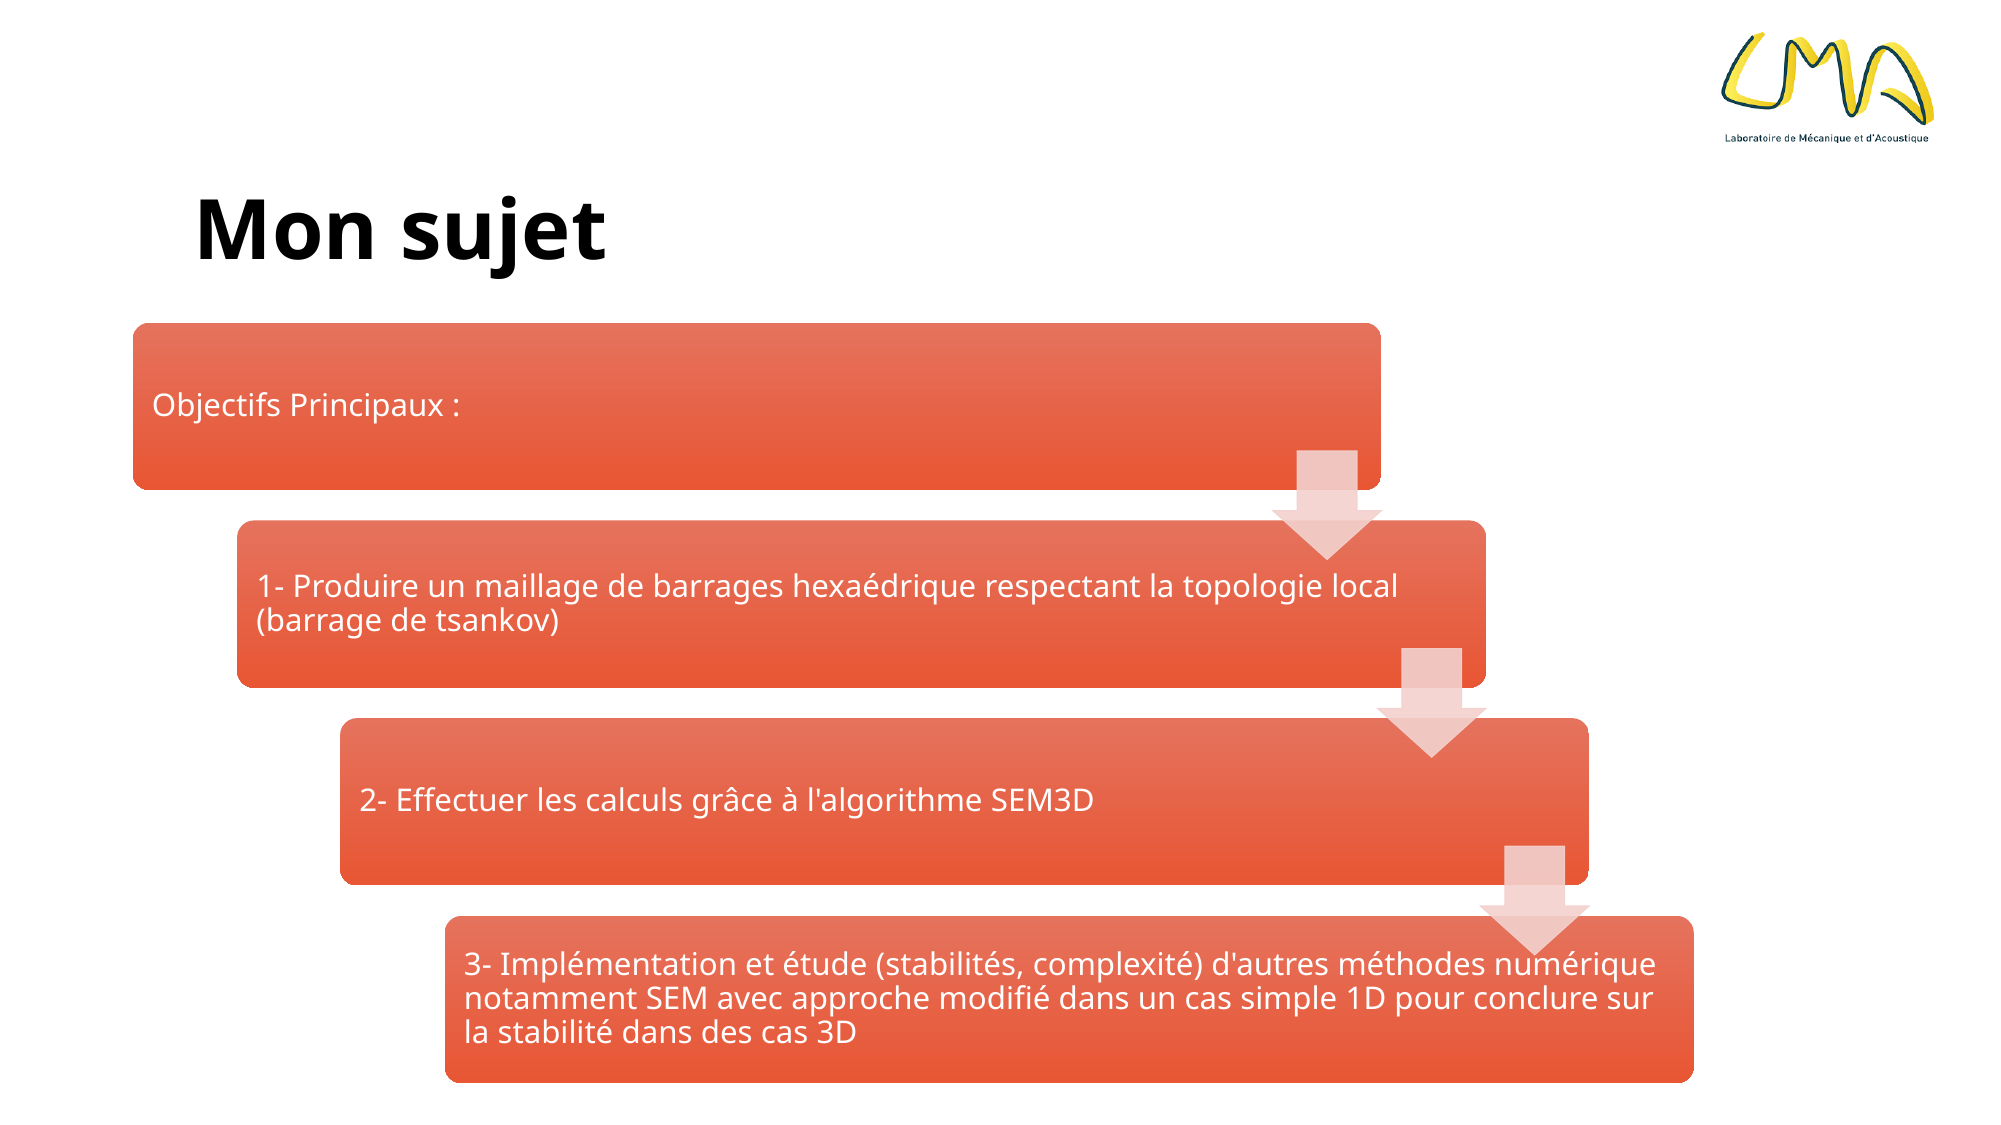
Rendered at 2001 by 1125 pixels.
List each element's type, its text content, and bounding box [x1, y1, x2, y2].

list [132, 322, 1694, 1084]
title Mon sujet [178, 179, 1907, 381]
picture [1721, 32, 1934, 143]
